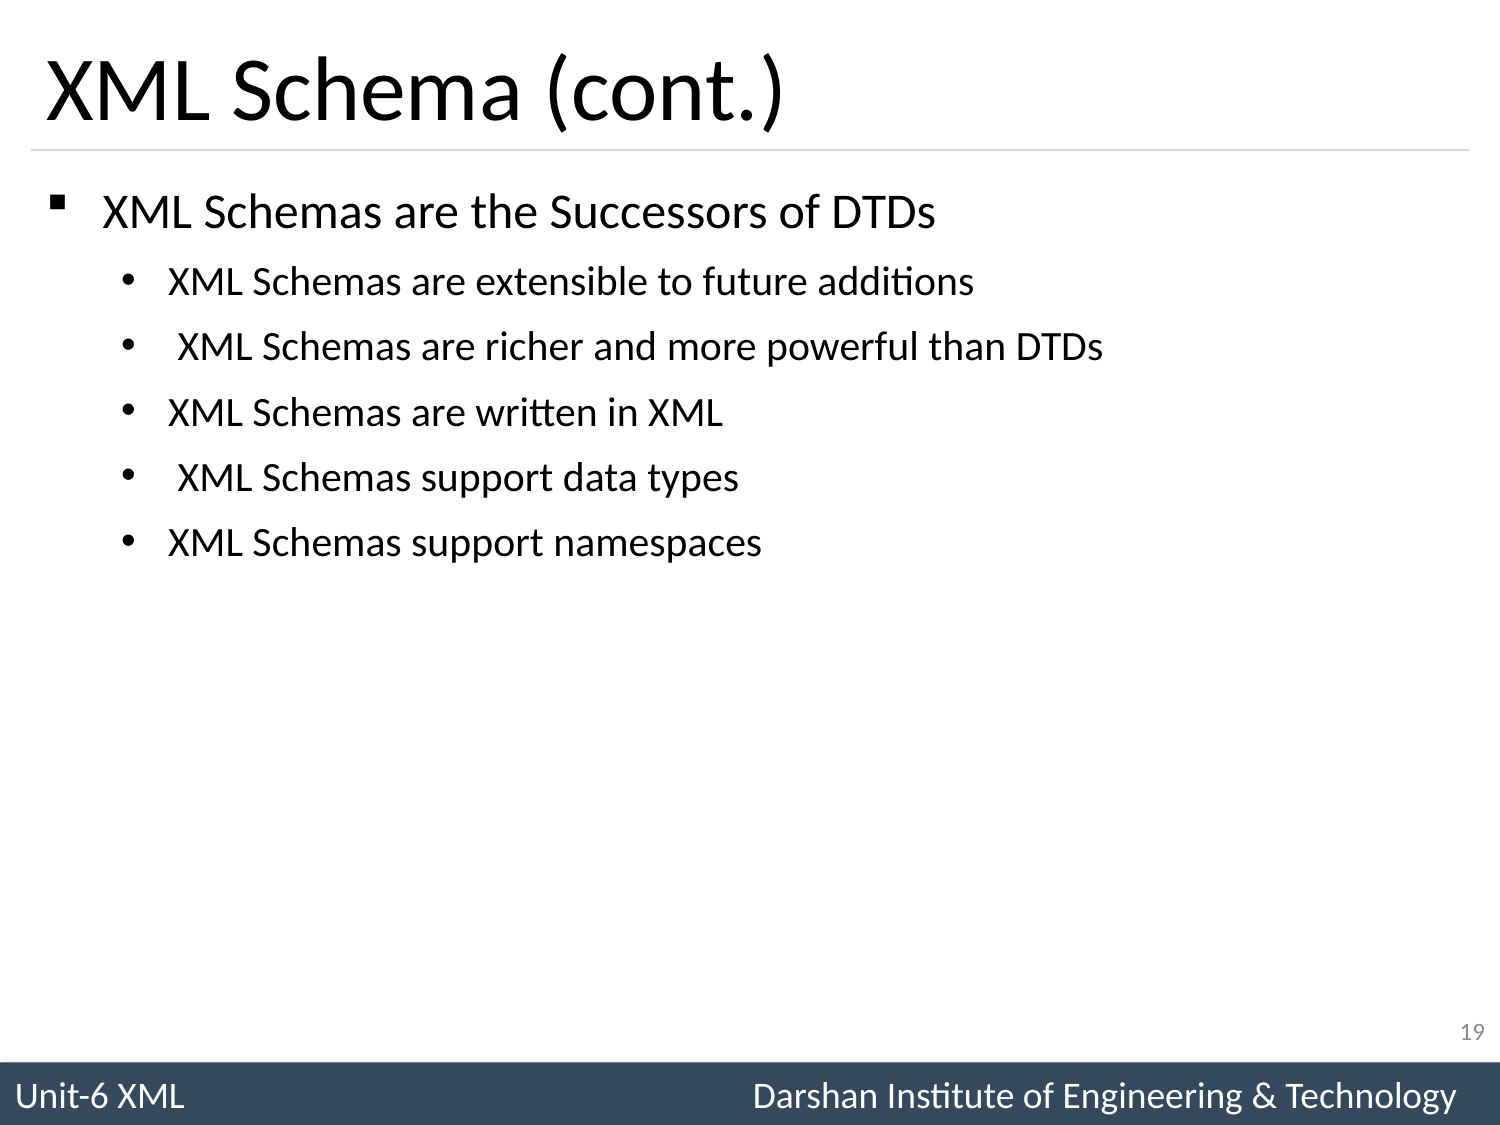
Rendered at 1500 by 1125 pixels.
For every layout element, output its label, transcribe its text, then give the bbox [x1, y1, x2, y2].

title XML Schema (cont.) [31, 17, 1469, 150]
slide_number 19 [1149, 999, 1500, 1060]
list XML Schemas are the Successors of DTDs XML Schemas are extensible to future additions XML Schemas are richer and more powerful than DTDs XML Schemas are written in XML XML Schemas support data types XML Schemas support namespaces [31, 162, 1469, 1038]
